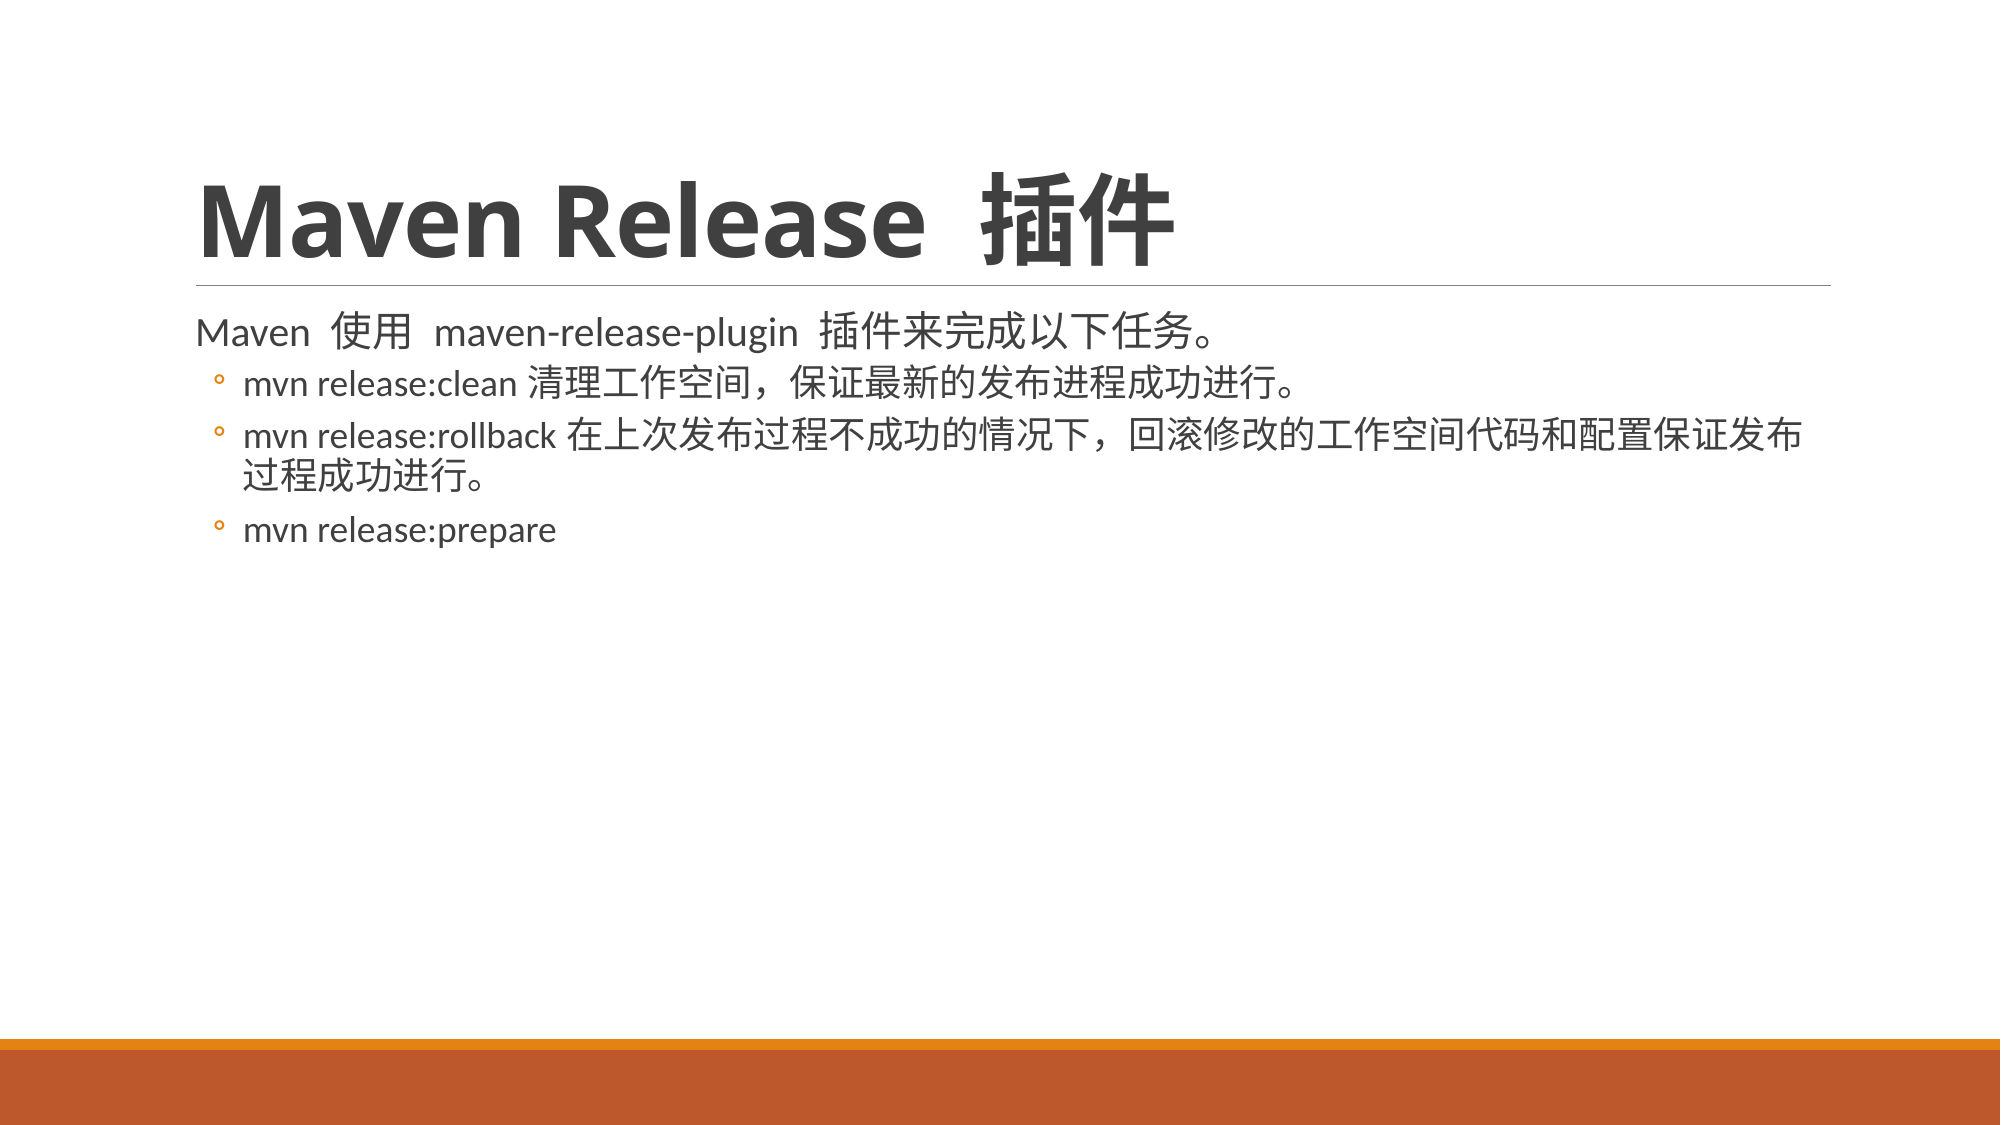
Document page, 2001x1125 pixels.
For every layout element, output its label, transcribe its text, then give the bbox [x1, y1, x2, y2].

title Maven Release 插件 [180, 47, 1830, 285]
list Maven 使用 maven-release-plugin 插件来完成以下任务。 mvn release:clean清理工作空间，保证最新的发布进程成功进行。 mvn release:rollback在上次发布过程不成功的情况下，回滚修改的工作空间代码和配置保证发布过程成功进行。 mvn release:prepare [180, 302, 1830, 963]
